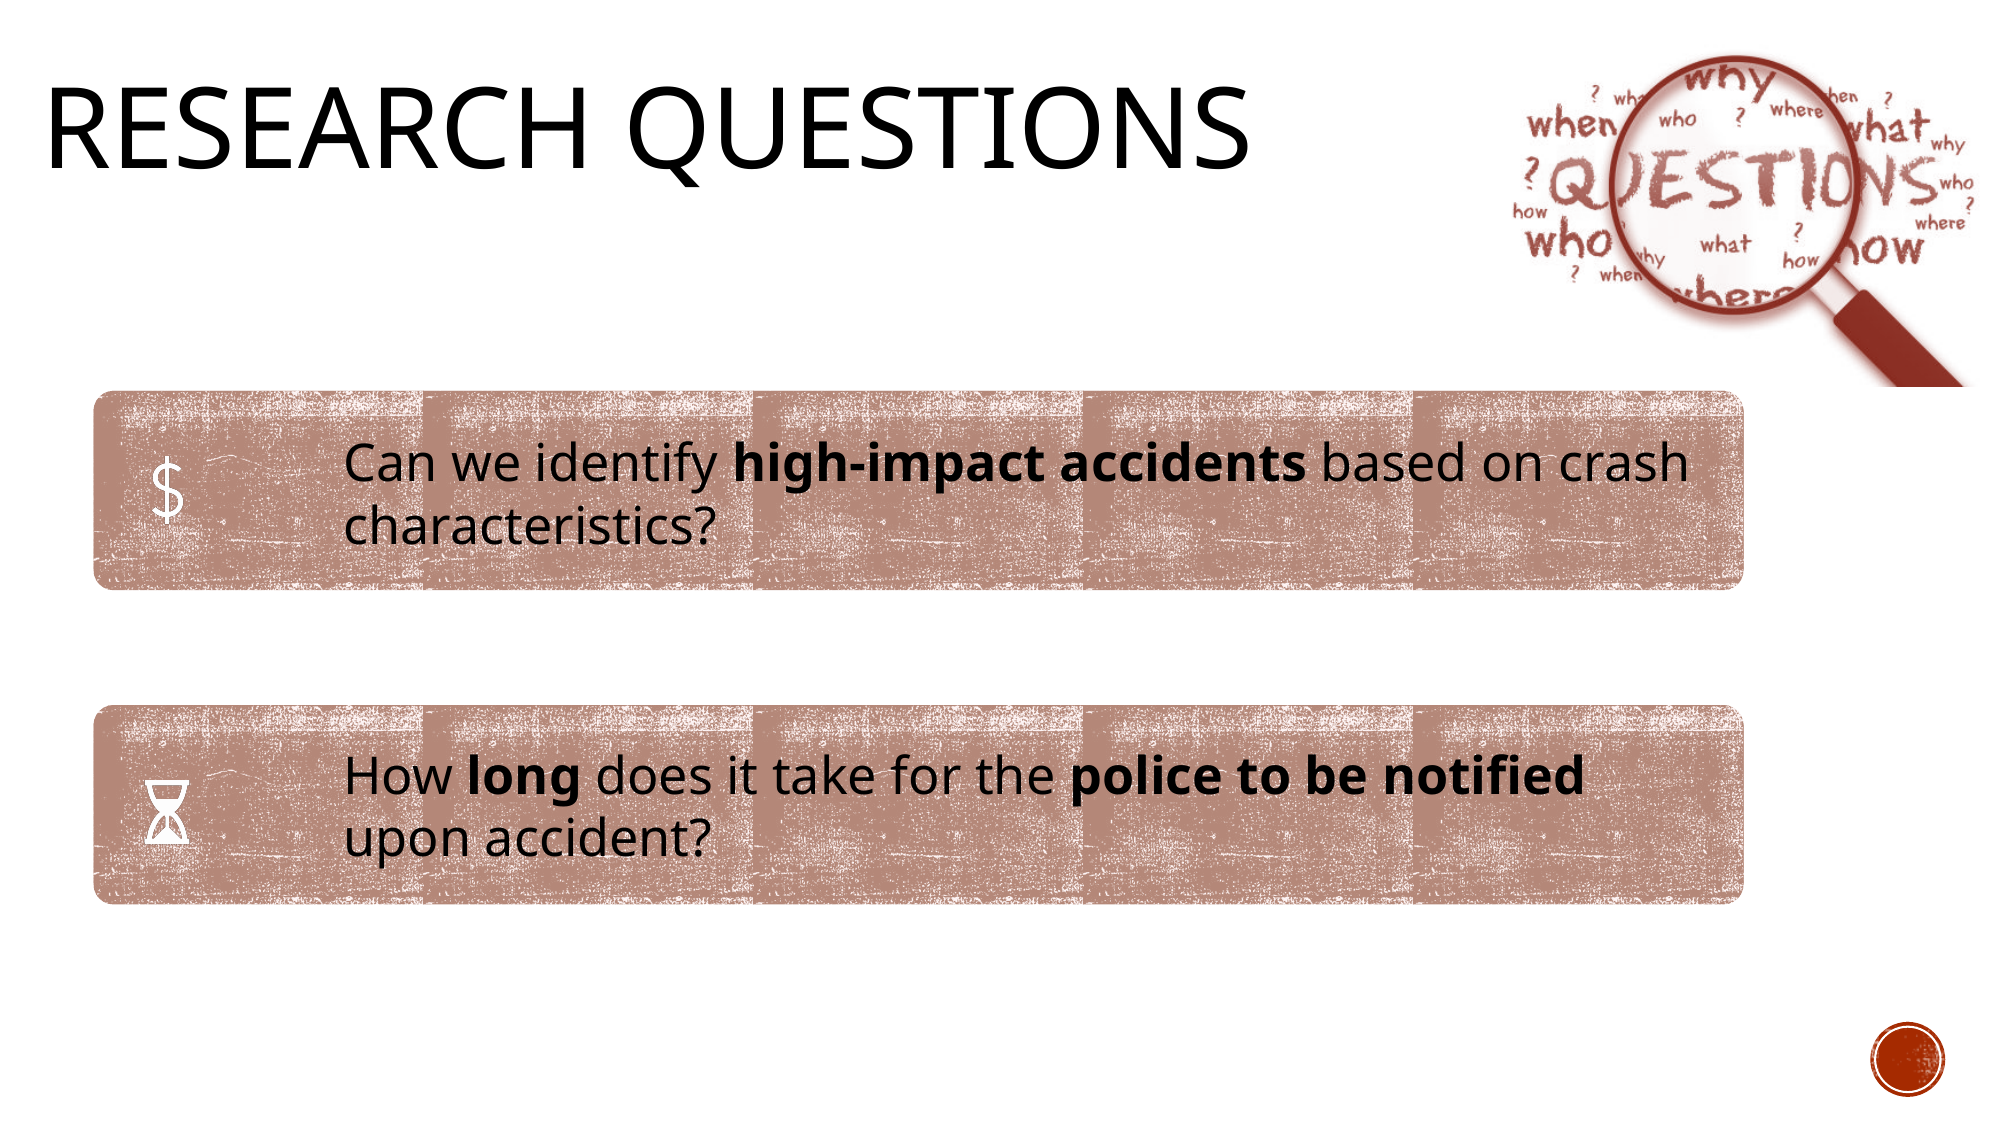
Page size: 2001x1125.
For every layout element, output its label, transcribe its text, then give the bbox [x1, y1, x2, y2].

picture [131, 454, 202, 526]
picture [131, 776, 202, 847]
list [100, 349, 1743, 1011]
title Research Questions [26, 0, 1484, 264]
picture [1487, 3, 1998, 386]
